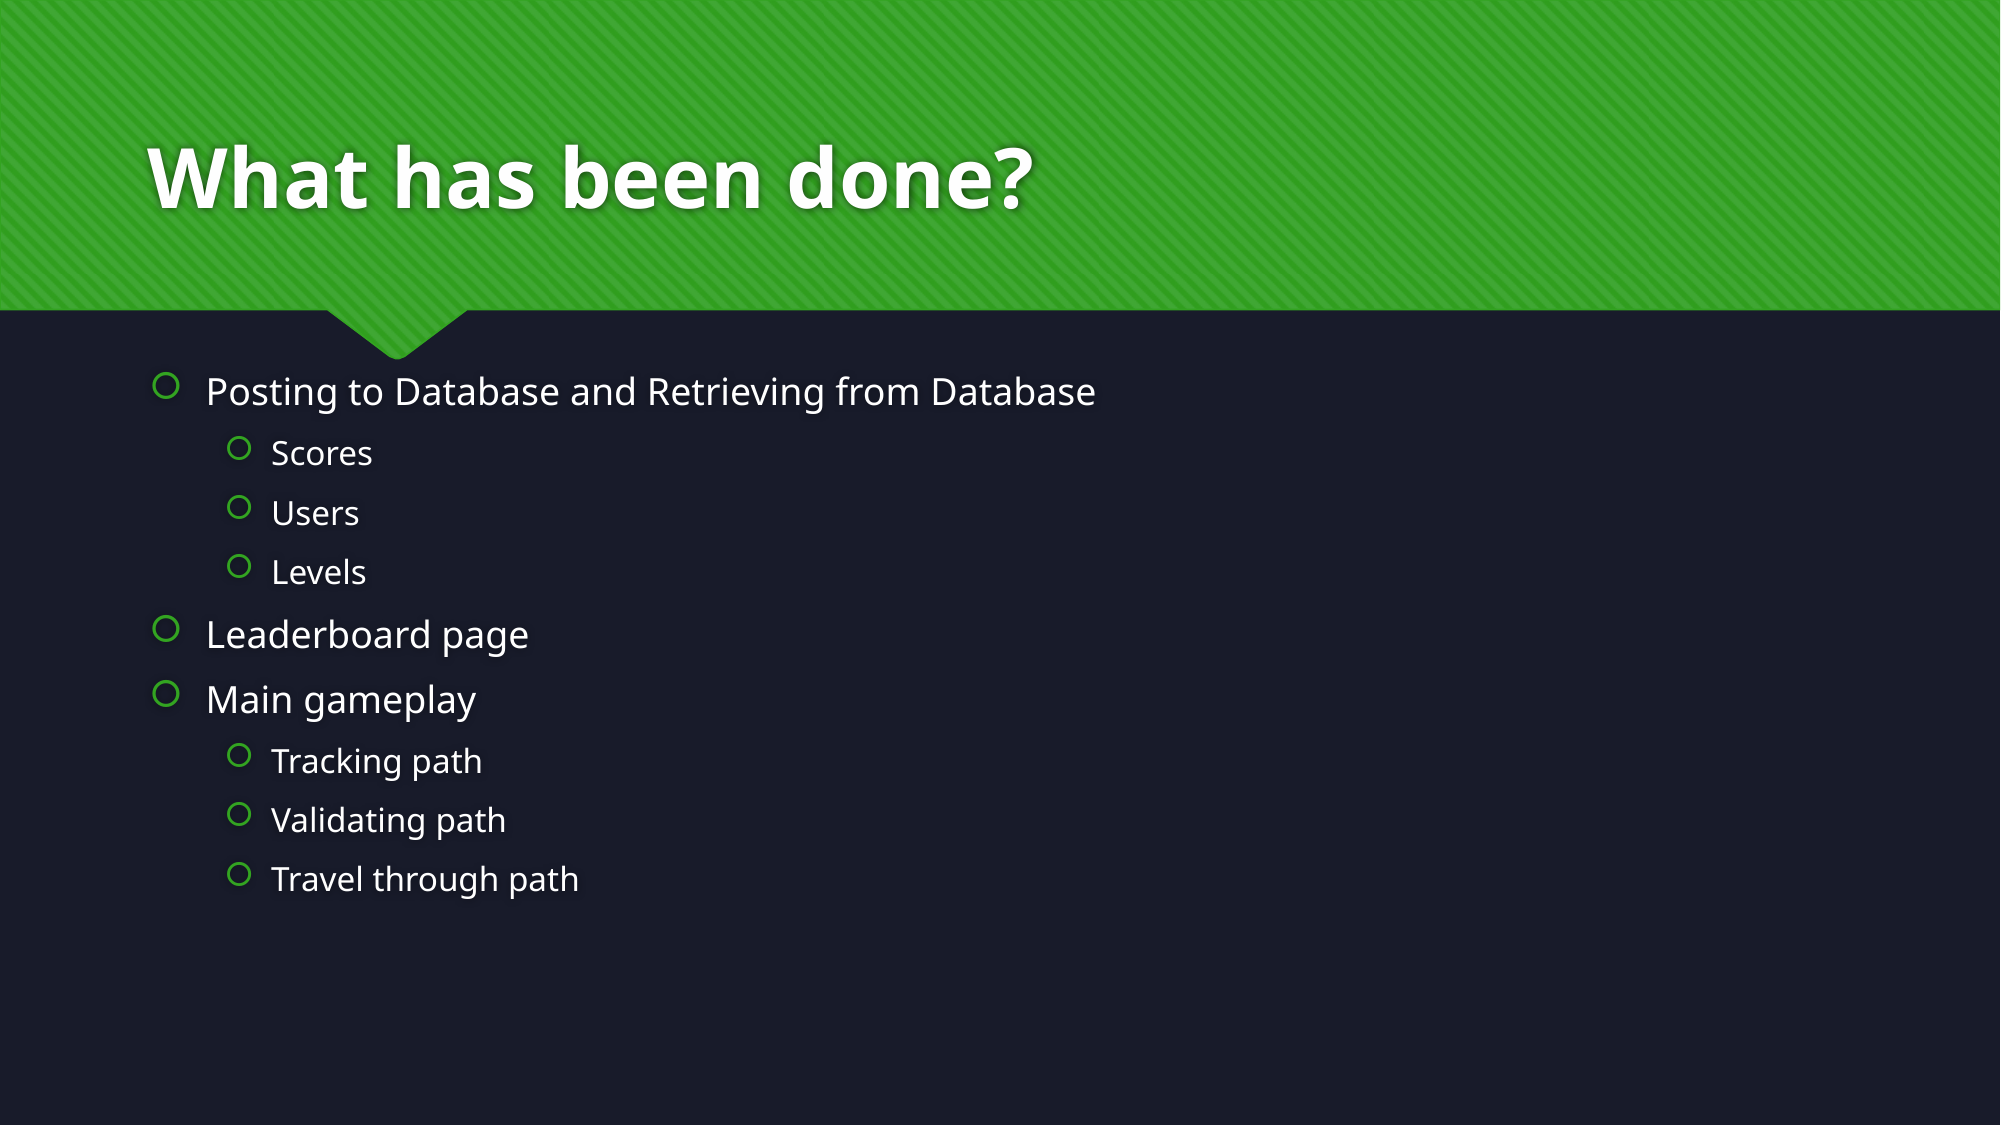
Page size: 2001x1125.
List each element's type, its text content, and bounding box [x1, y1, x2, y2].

list Posting to Database and Retrieving from Database Scores Users Levels Leaderboard page Main gameplay Tracking path Validating path Travel through path [134, 364, 1866, 962]
title What has been done? [132, 73, 1868, 233]
